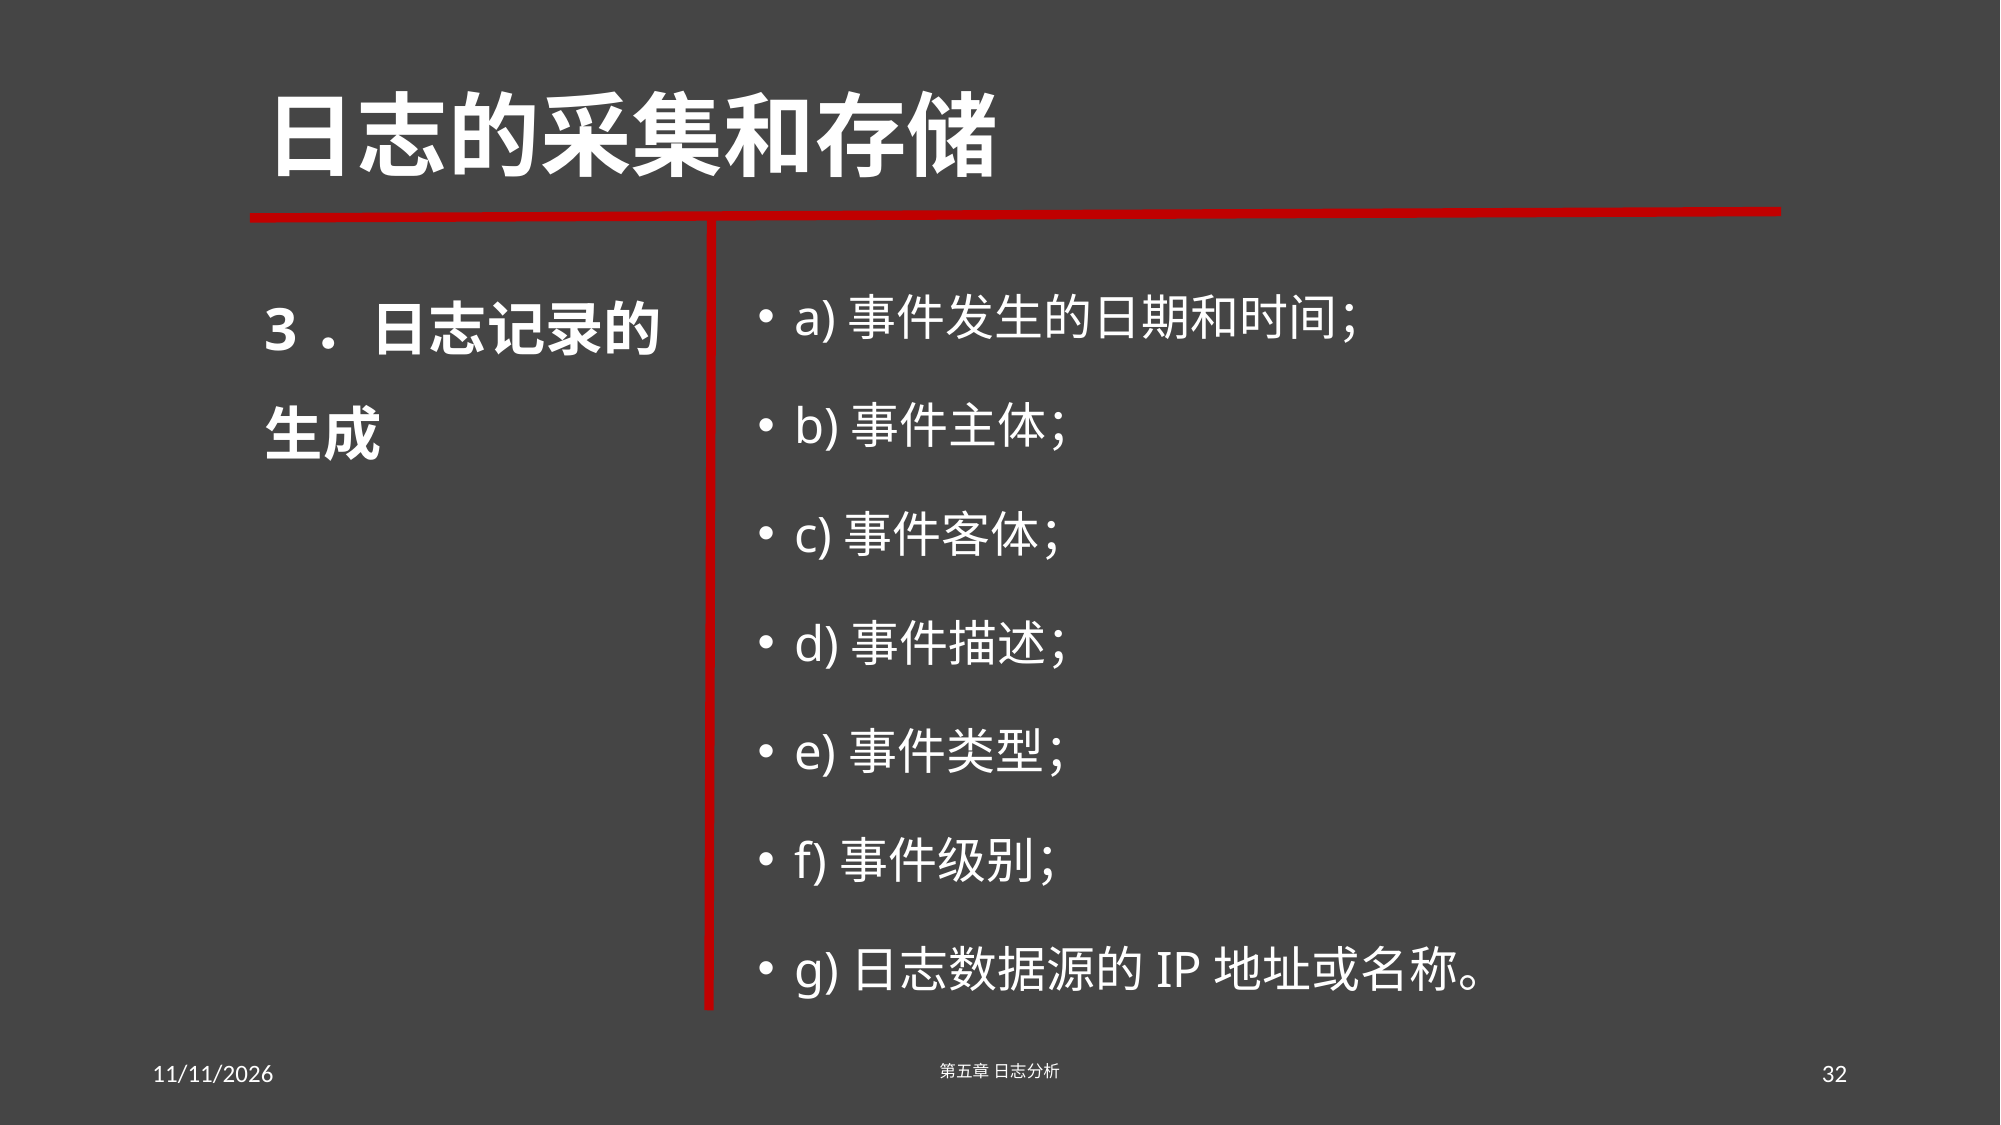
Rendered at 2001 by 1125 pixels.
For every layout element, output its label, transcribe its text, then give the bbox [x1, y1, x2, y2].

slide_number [137, 1042, 588, 1103]
footer 第五章 日志分析 [662, 1042, 1338, 1103]
list 3．日志记录的生成 [249, 249, 678, 1011]
slide_number 32 [1412, 1042, 1863, 1103]
title 日志的采集和存储 [249, 30, 1782, 249]
list a)事件发生的日期和时间； b)事件主体； c)事件客体； d)事件描述； e)事件类型； f)事件级别； g)日志数据源的IP地址或名称。 [742, 249, 1782, 1011]
